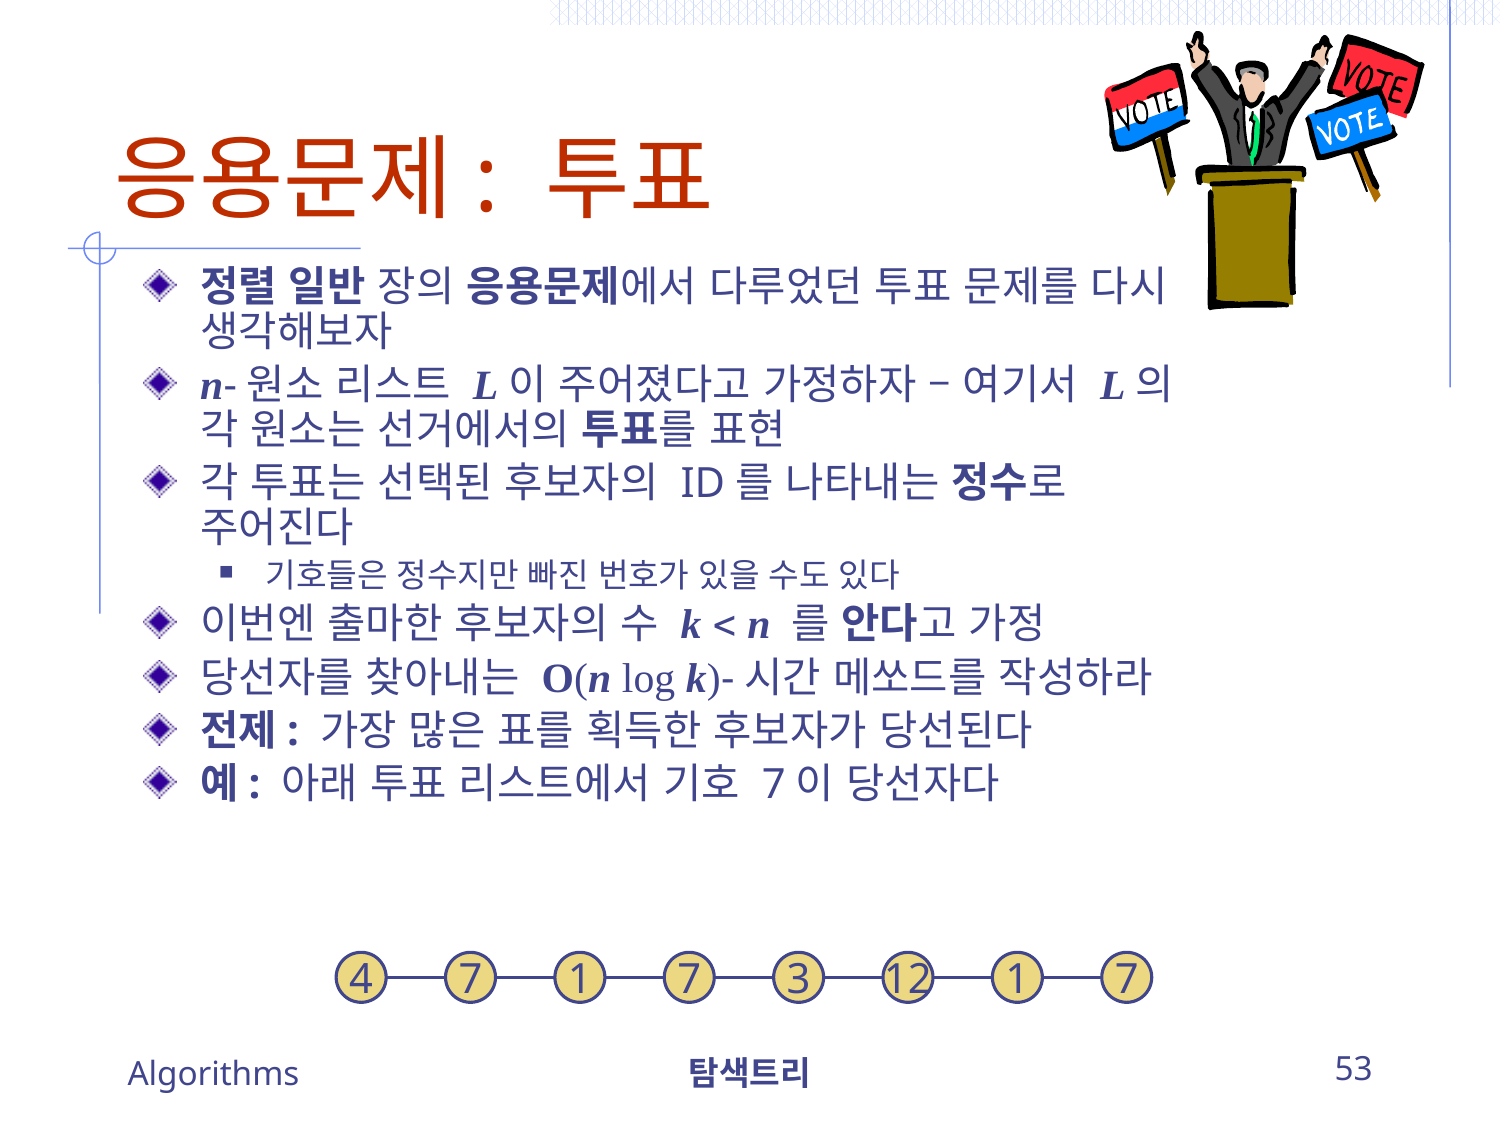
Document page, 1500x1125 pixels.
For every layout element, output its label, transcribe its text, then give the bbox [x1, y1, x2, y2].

list 정렬 일반 장의 응용문제에서 다루었던 투표 문제를 다시 생각해보자 n-원소 리스트 L이 주어졌다고 가정하자 – 여기서 L의 각 원소는 선거에서의 투표를 표현 각 투표는 선택된 후보자의 ID를 나타내는 정수로 주어진다 기호들은 정수지만 빠진 번호가 있을 수도 있다 이번엔 출마한 후보자의 수 k  n 를 안다고 가정 당선자를 찾아내는 O(n log k)-시간 메쏘드를 작성하라 전제: 가장 많은 표를 획득한 후보자가 당선된다 예: 아래 투표 리스트에서 기호 7이 당선자다 [128, 257, 1200, 905]
picture [143, 766, 177, 799]
slide_number 53 [1074, 1024, 1388, 1101]
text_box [335, 952, 1152, 1003]
footer 탐색트리 [512, 1024, 988, 1101]
picture [143, 367, 177, 400]
picture [143, 606, 177, 639]
picture [143, 465, 177, 498]
picture [143, 269, 177, 302]
picture [1104, 30, 1425, 311]
picture [143, 713, 177, 746]
picture [143, 660, 177, 693]
slide_number Algorithms [112, 1024, 469, 1101]
title 응용문제: 투표 [99, 49, 1099, 238]
